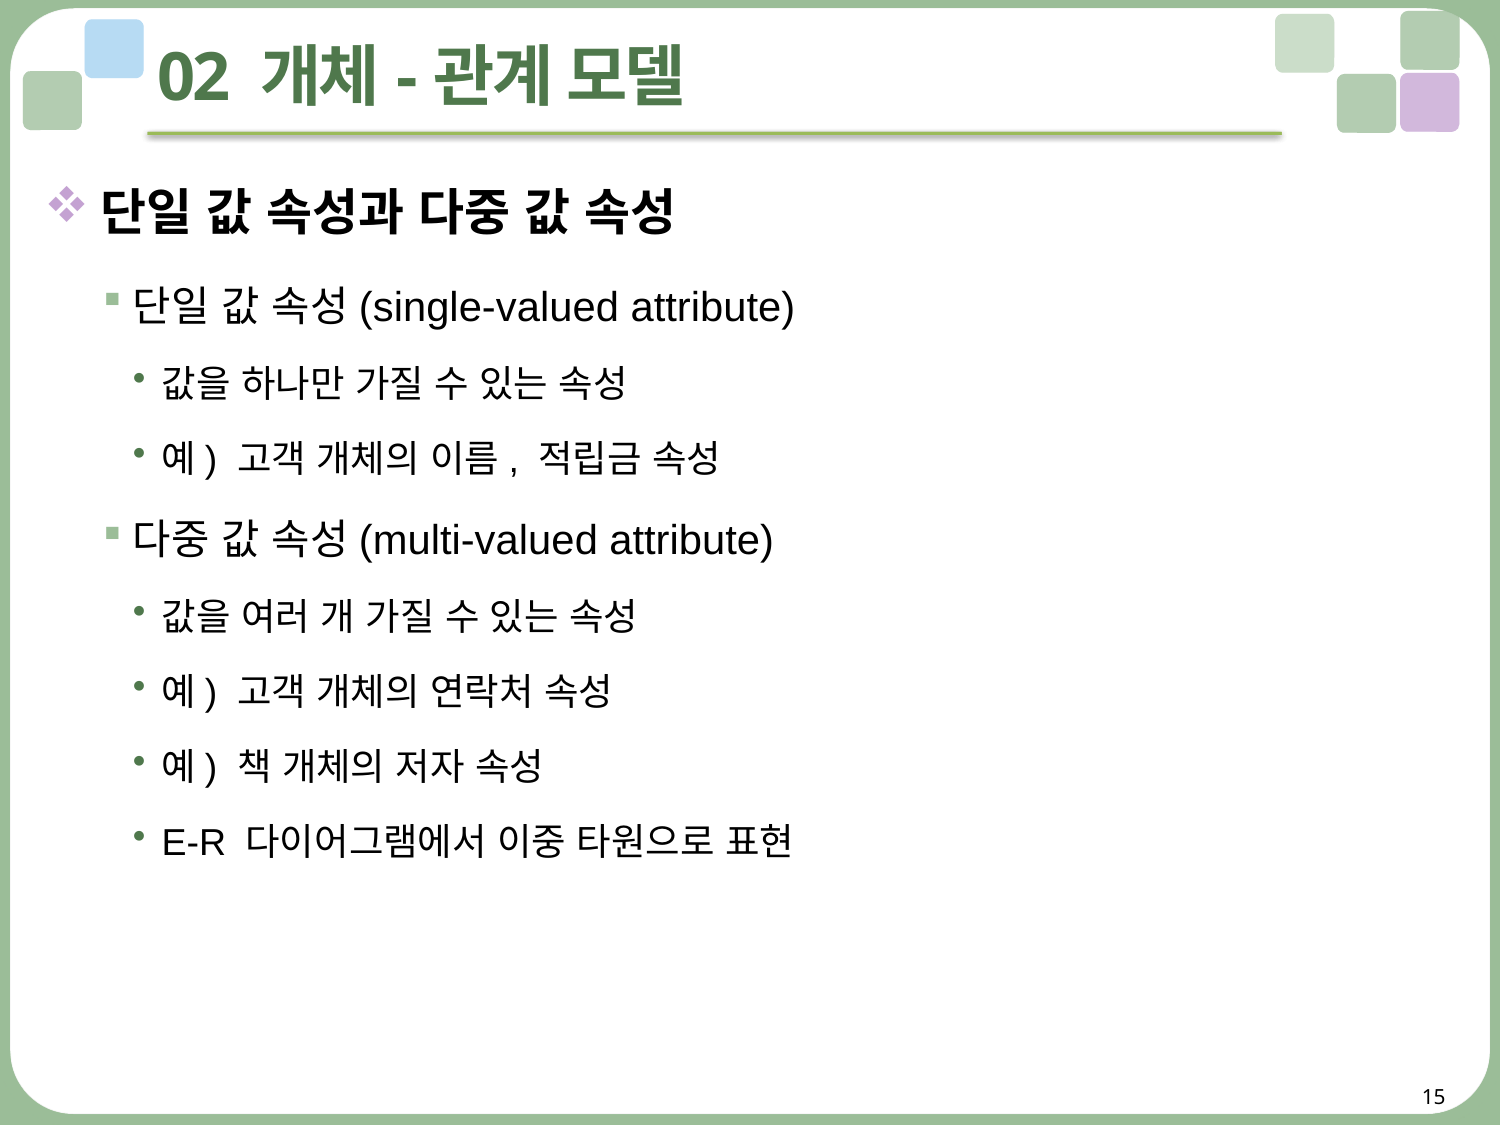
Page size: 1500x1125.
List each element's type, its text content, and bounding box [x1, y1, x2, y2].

title 02 개체-관계 모델 [142, 25, 1459, 123]
list 단일 값 속성과 다중 값 속성 단일 값 속성(single-valued attribute) 값을 하나만 가질 수 있는 속성 예) 고객 개체의 이름, 적립금 속성 다중 값 속성(multi-valued attribute) 값을 여러 개 가질 수 있는 속성 예) 고객 개체의 연락처 속성 예) 책 개체의 저자 속성 E-R 다이어그램에서 이중 타원으로 표현 [29, 172, 1459, 1083]
picture [0, 0, 1500, 1125]
